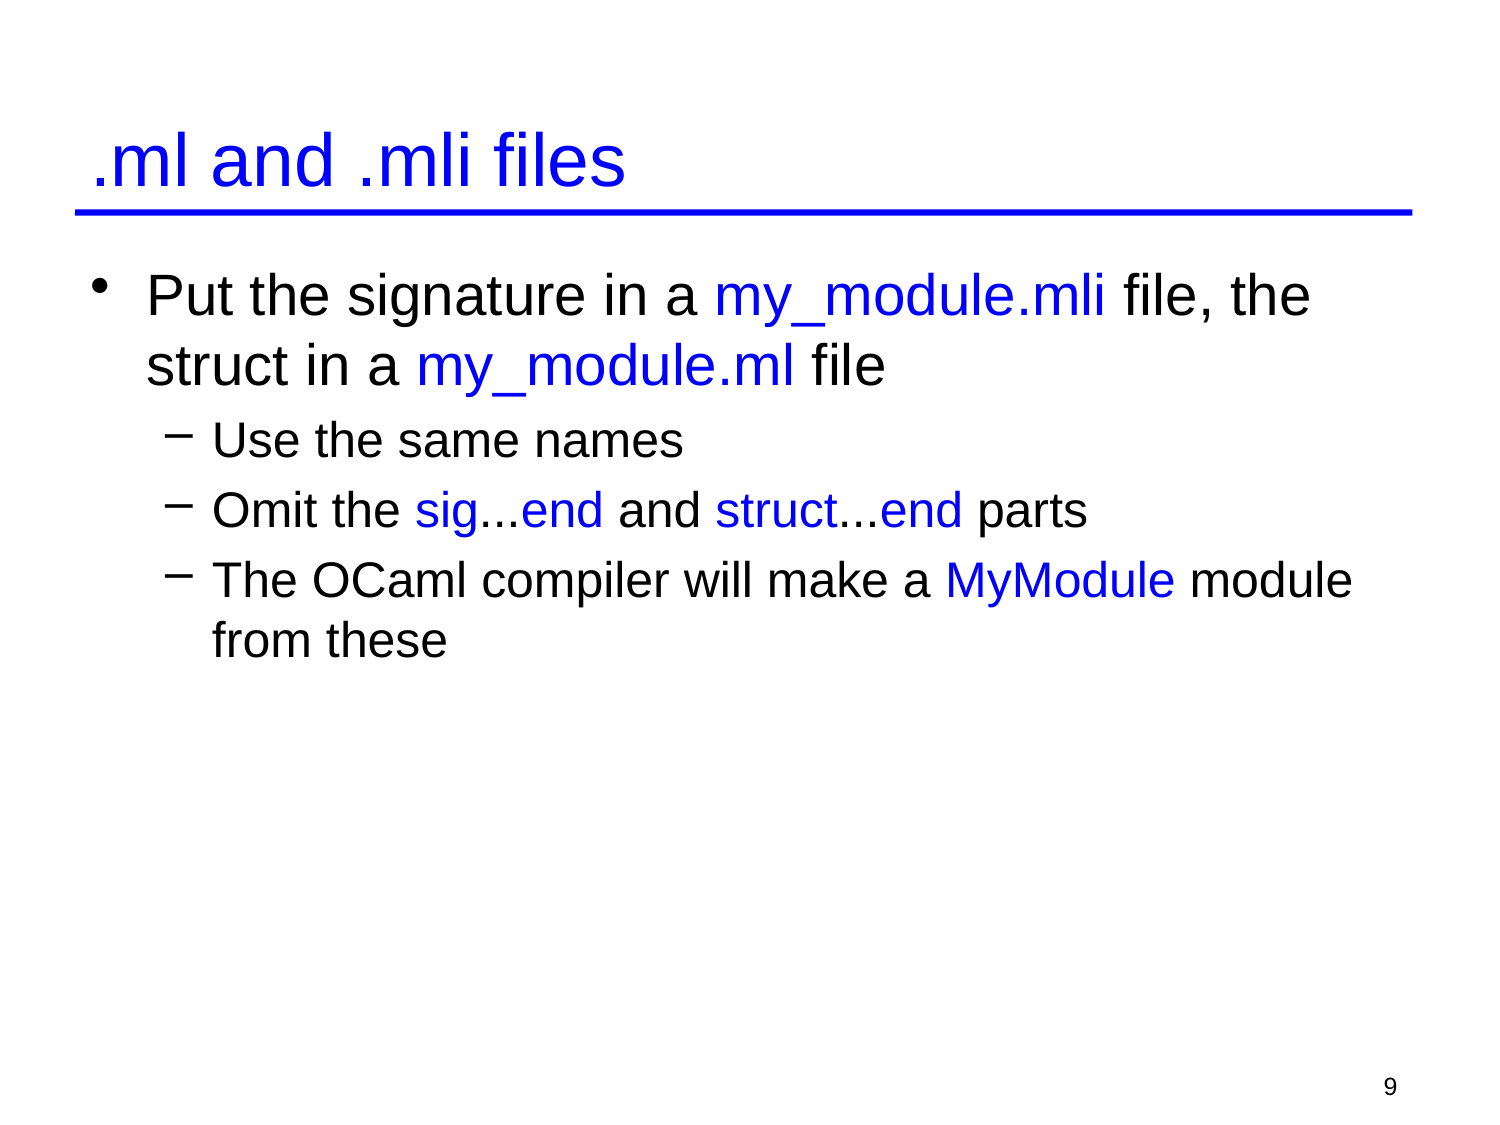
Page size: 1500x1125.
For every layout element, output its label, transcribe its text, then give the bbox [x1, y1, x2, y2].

list Put the signature in a my_module.mli file, the struct in a my_module.ml file Use the same names Omit the sig...end and struct...end parts The OCaml compiler will make a MyModule module from these [74, 249, 1426, 1026]
title .ml and .mli files [74, 99, 1413, 213]
slide_number 9 [1099, 1062, 1413, 1101]
